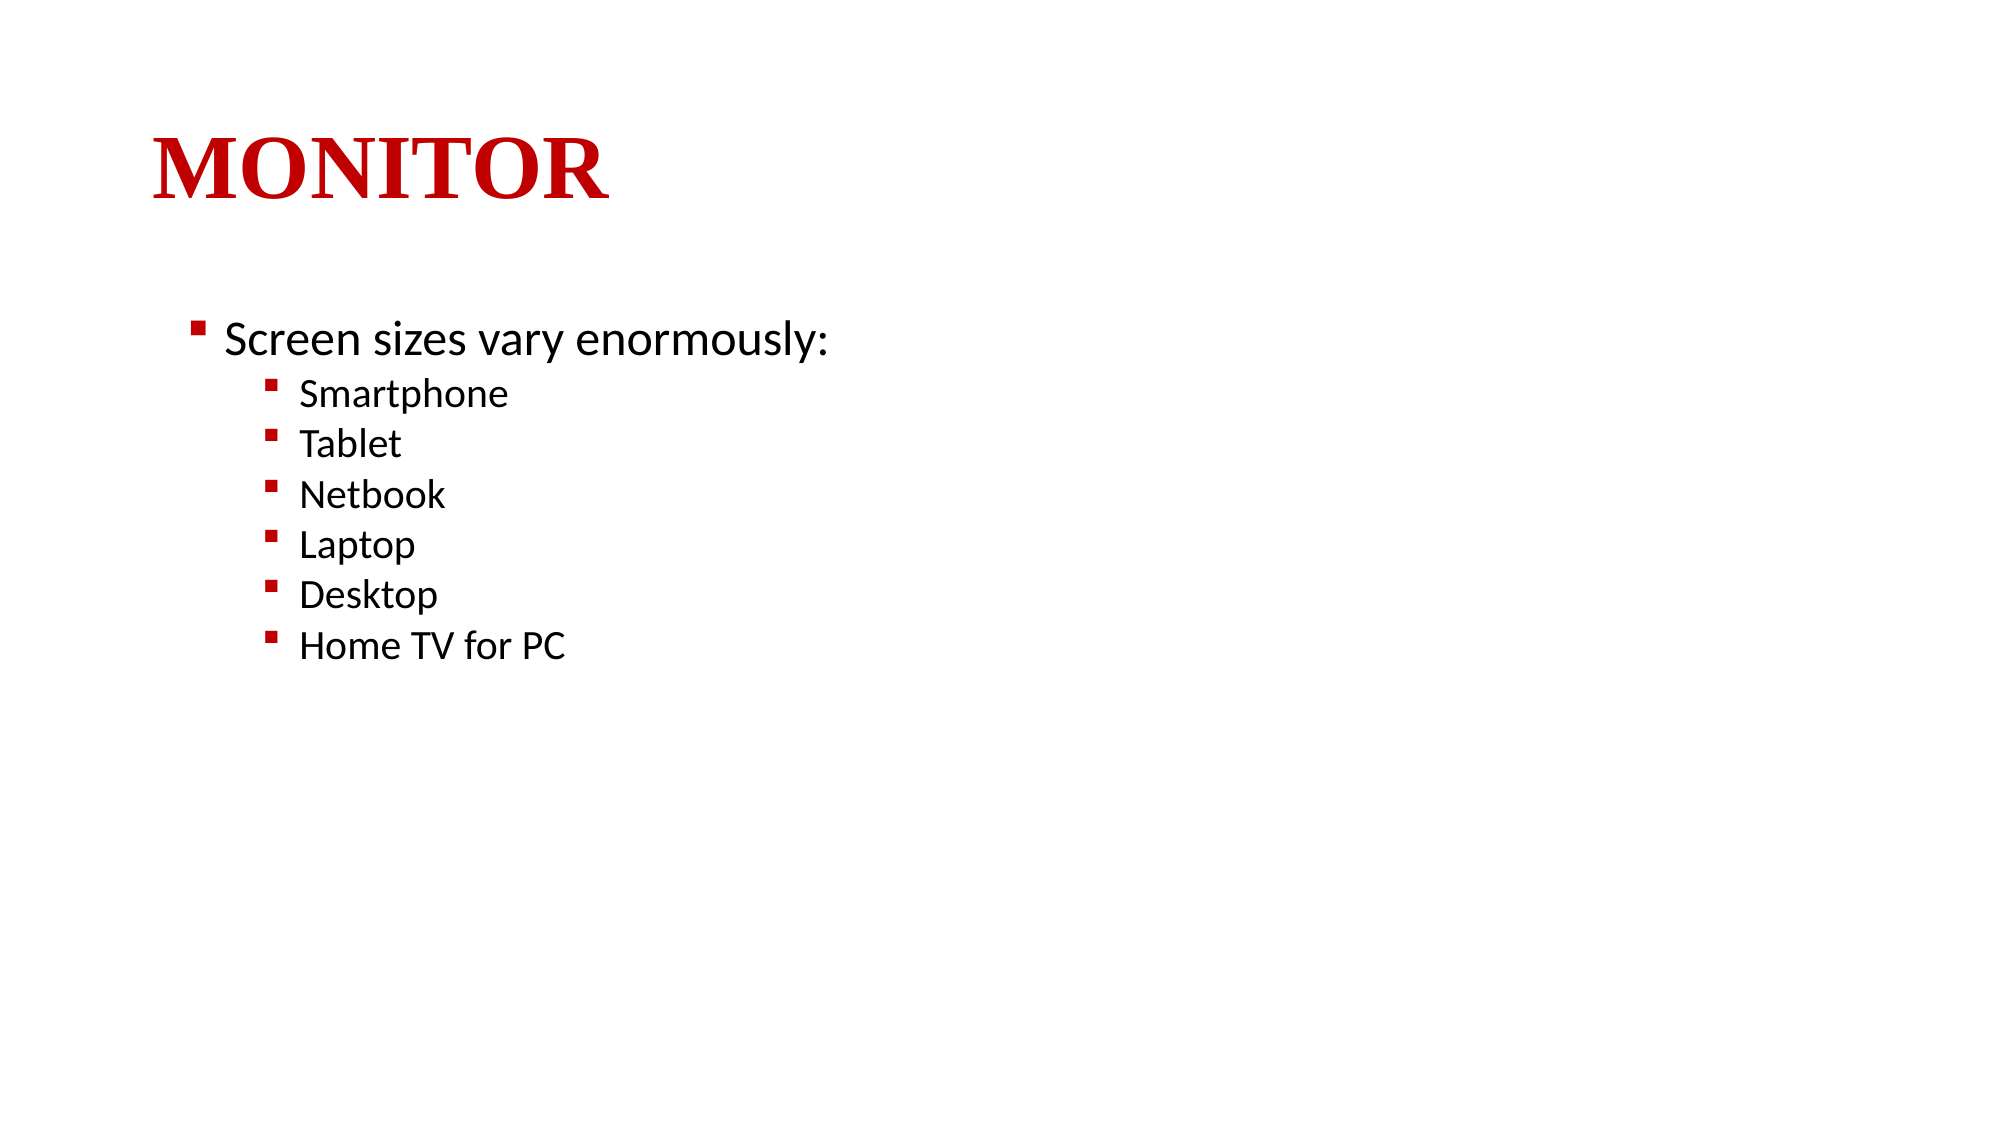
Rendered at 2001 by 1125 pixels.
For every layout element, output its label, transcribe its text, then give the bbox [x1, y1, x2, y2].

text_box Screen sizes vary enormously: Smartphone Tablet Netbook Laptop Desktop Home TV for PC [97, 309, 1551, 1019]
title MONITOR [137, 59, 1863, 278]
